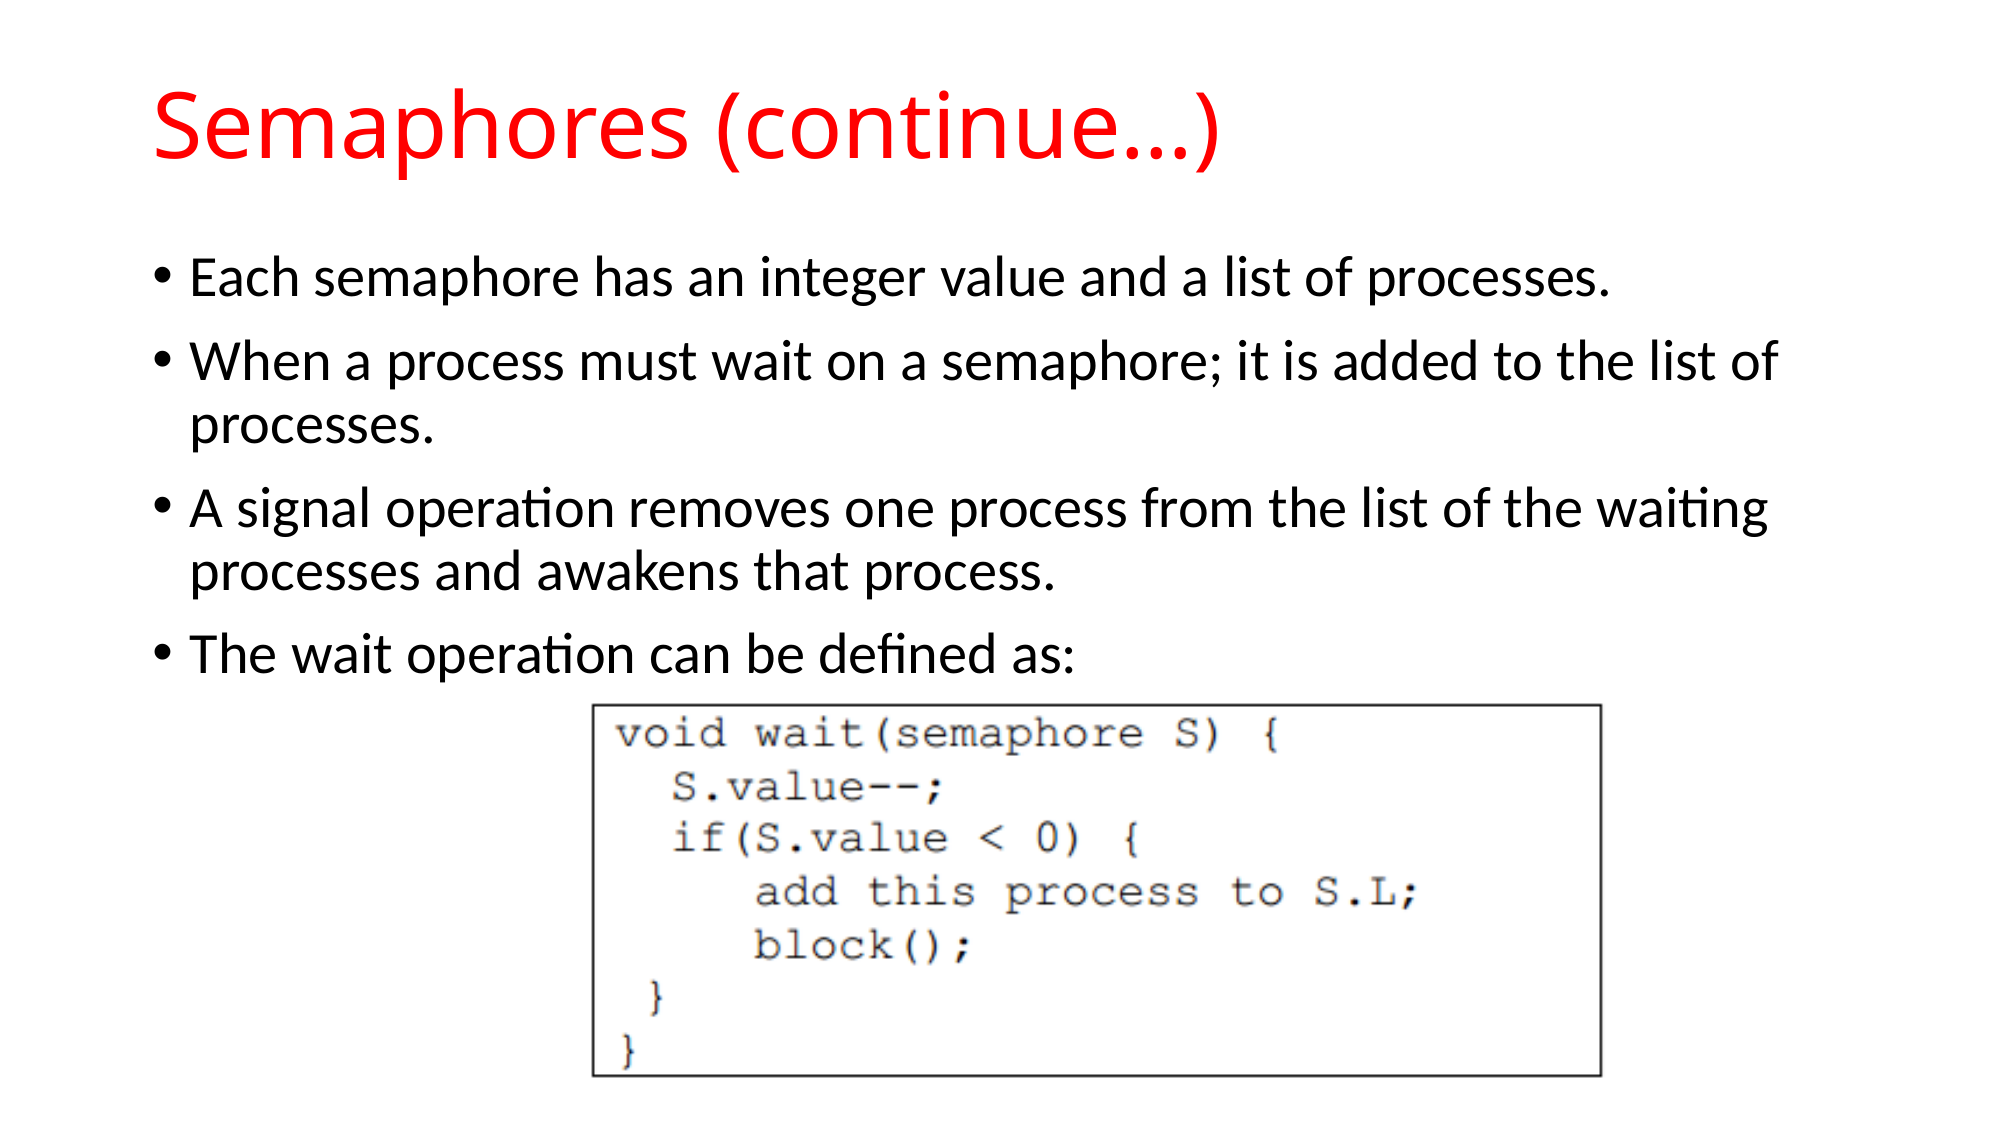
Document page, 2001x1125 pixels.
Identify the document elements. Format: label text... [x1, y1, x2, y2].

list Each semaphore has an integer value and a list of processes. When a process must wait on a semaphore; it is added to the list of processes. A signal operation removes one process from the list of the waiting processes and awakens that process. The wait operation can be defined as: [137, 239, 1907, 744]
picture [580, 693, 1626, 1094]
title Semaphores (continue…) [137, 59, 1863, 198]
